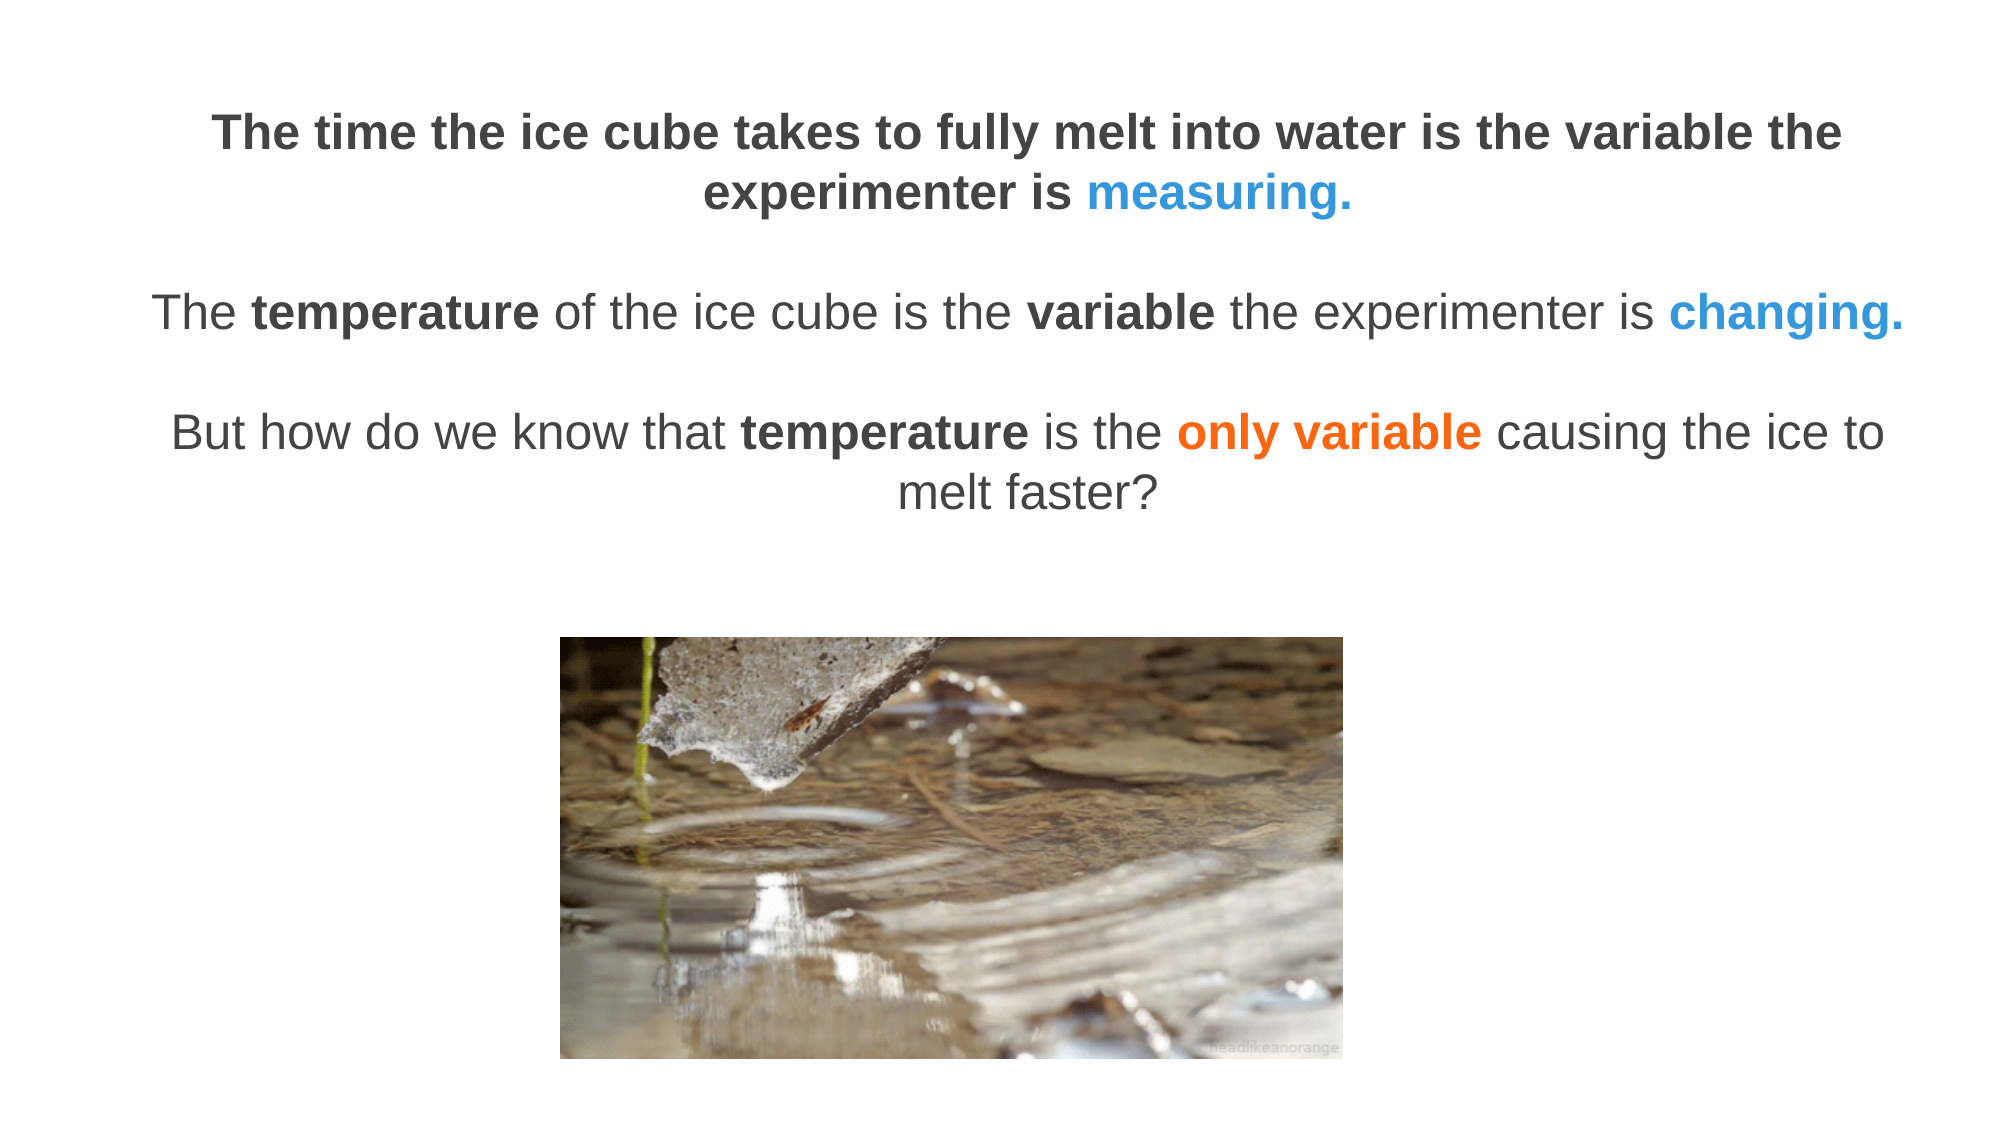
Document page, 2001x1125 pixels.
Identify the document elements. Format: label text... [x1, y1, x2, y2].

text_box The time the ice cube takes to fully melt into water is the variable the experimenter is measuring. The temperature of the ice cube is the variable the experimenter is changing. But how do we know that temperature is the only variable causing the ice to melt faster? [108, 91, 1948, 527]
picture [560, 637, 1343, 1059]
